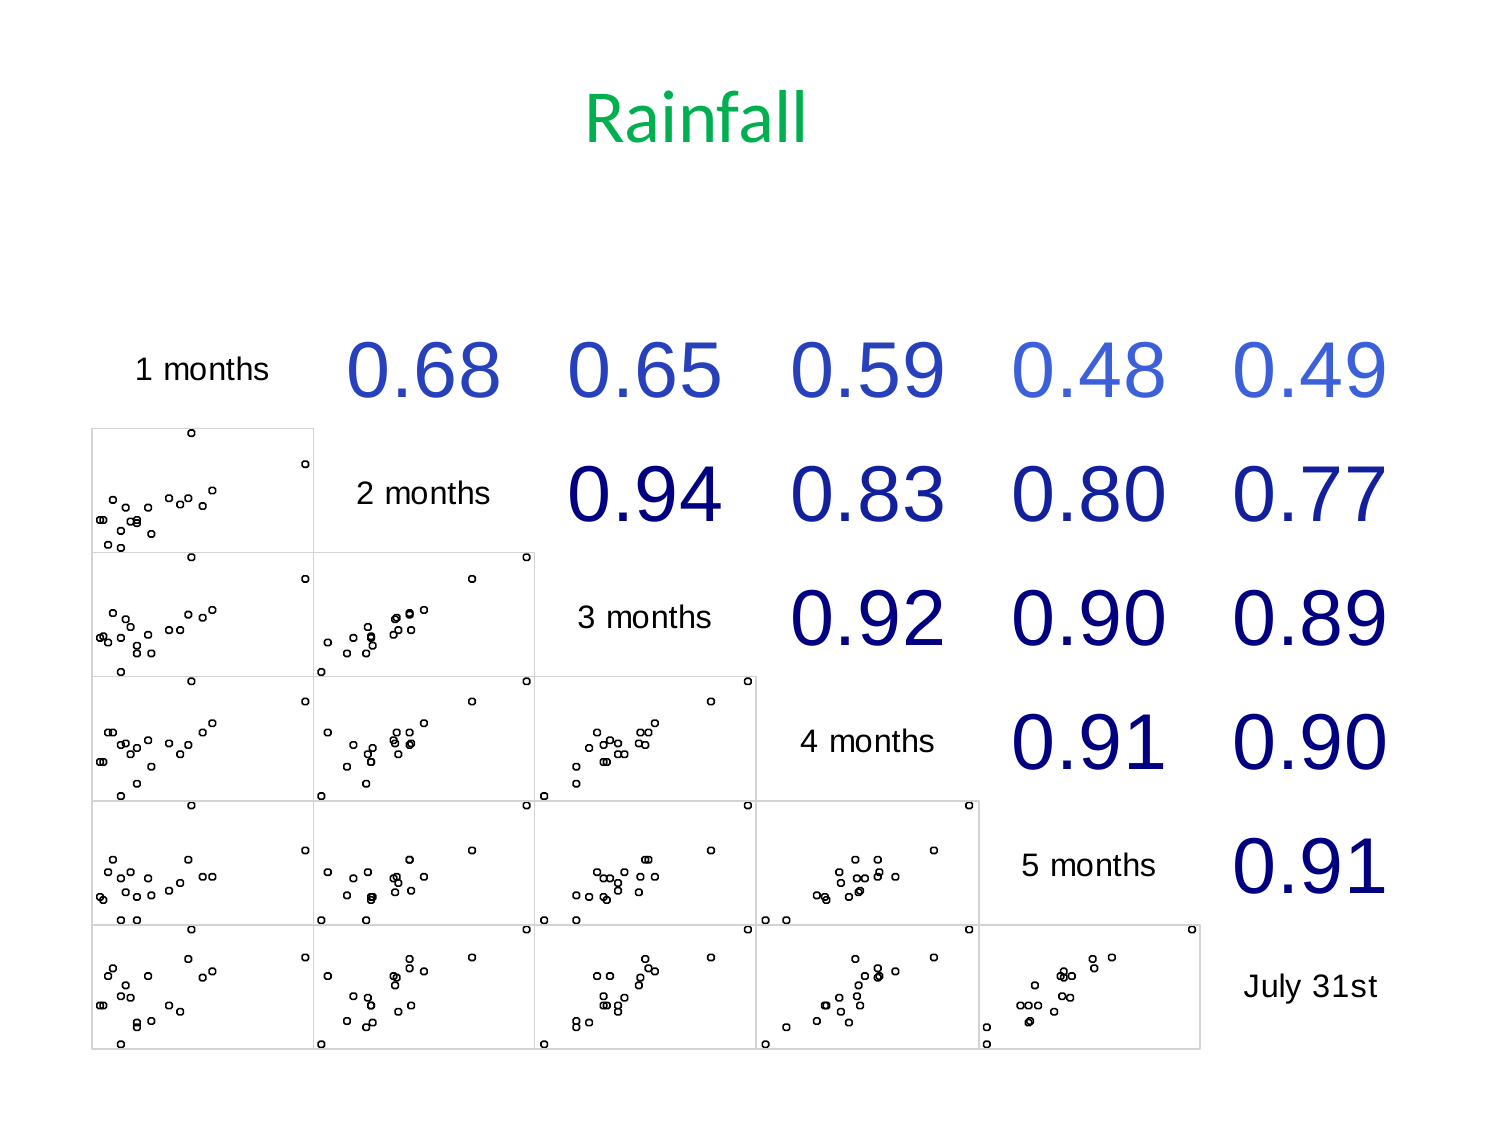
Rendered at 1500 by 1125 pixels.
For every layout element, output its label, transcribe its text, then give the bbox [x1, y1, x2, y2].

picture [11, 226, 1500, 1125]
text_box Rainfall [569, 60, 825, 166]
